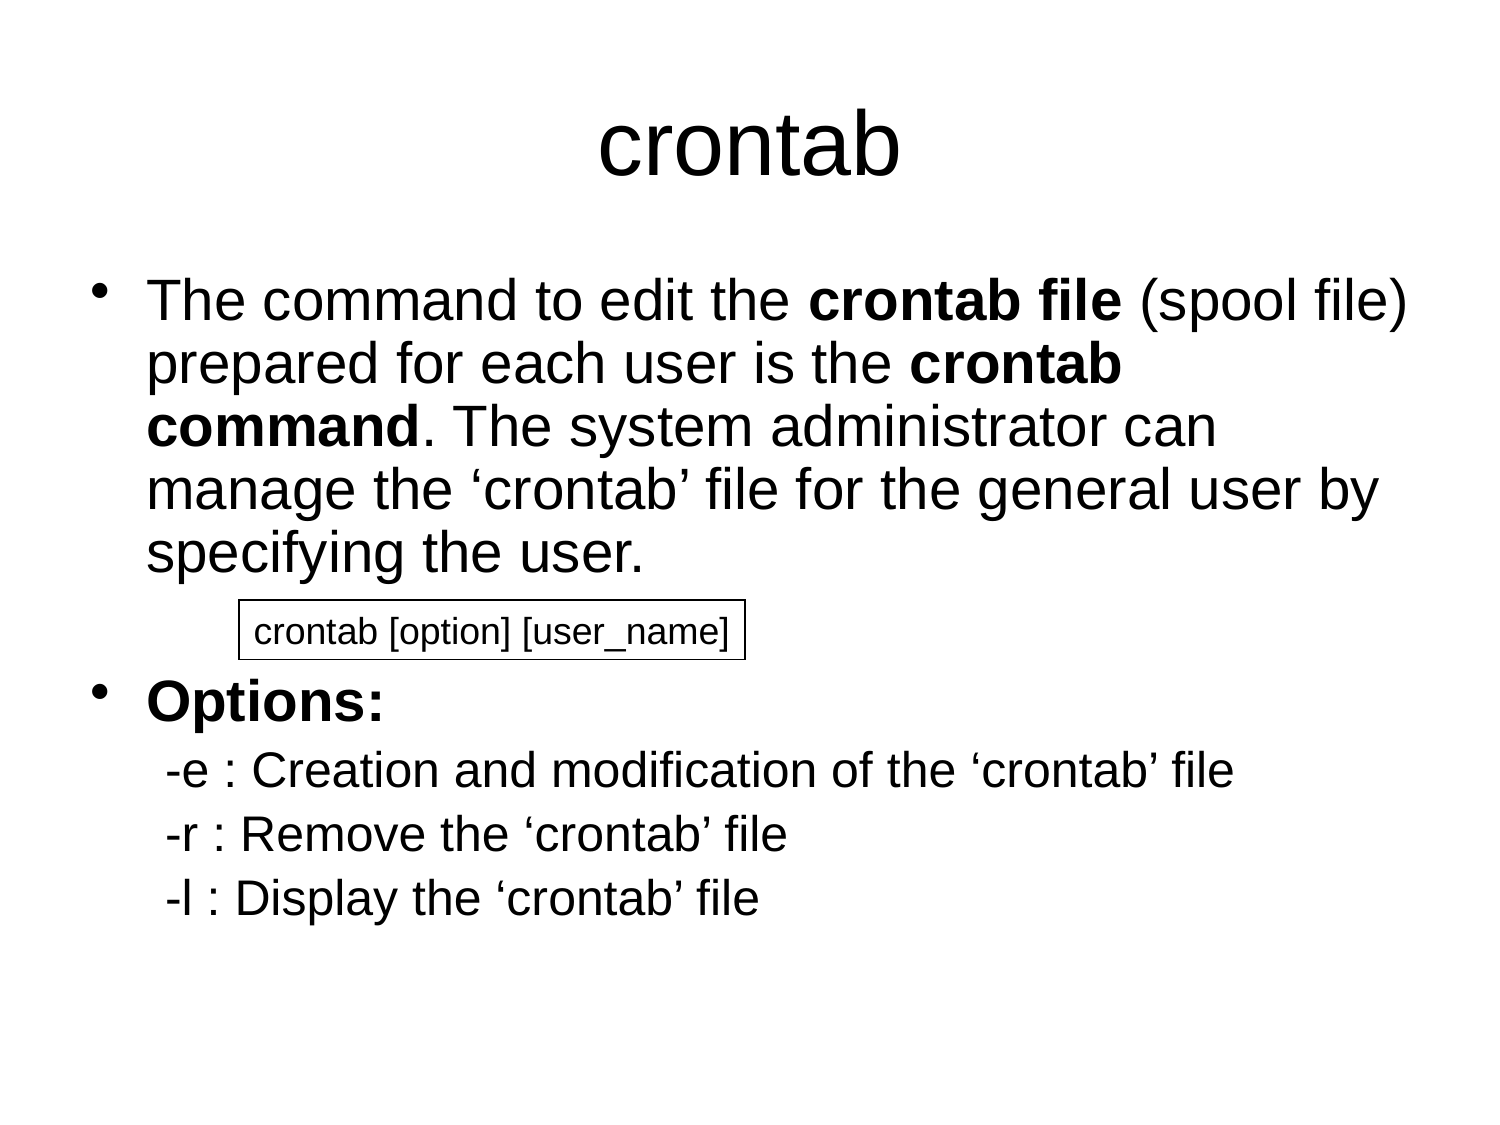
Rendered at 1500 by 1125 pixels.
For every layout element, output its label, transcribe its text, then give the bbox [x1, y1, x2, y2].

list The command to edit the crontab file (spool file) prepared for each user is the crontab command. The system administrator can manage the ‘crontab’ file for the general user by specifying the user. Options: -e : Creation and modification of the ‘crontab’ file -r : Remove the ‘crontab’ file -l : Display the ‘crontab’ file [74, 262, 1426, 1006]
title crontab [74, 44, 1426, 233]
text_box crontab [option] [user_name] [238, 599, 746, 660]
